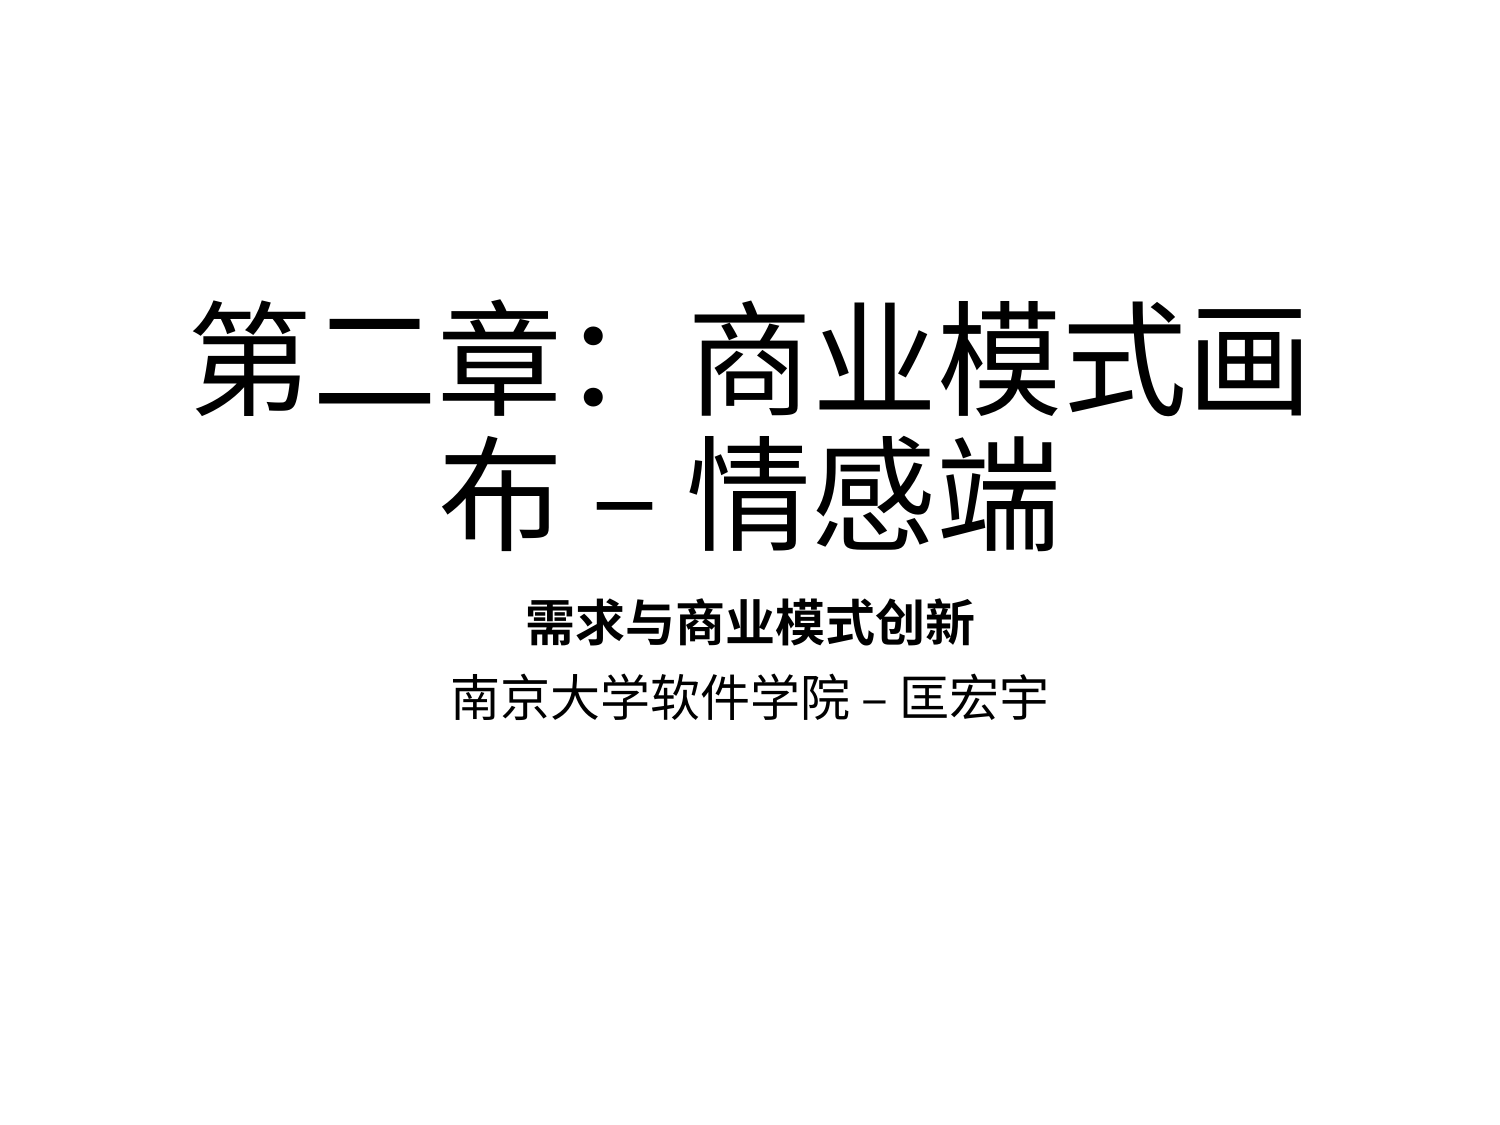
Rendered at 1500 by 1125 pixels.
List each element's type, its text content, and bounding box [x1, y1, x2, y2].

subtitle 需求与商业模式创新 南京大学软件学院 – 匡宏宇 [187, 590, 1313, 863]
title 第二章：商业模式画布 – 情感端 [112, 184, 1388, 576]
